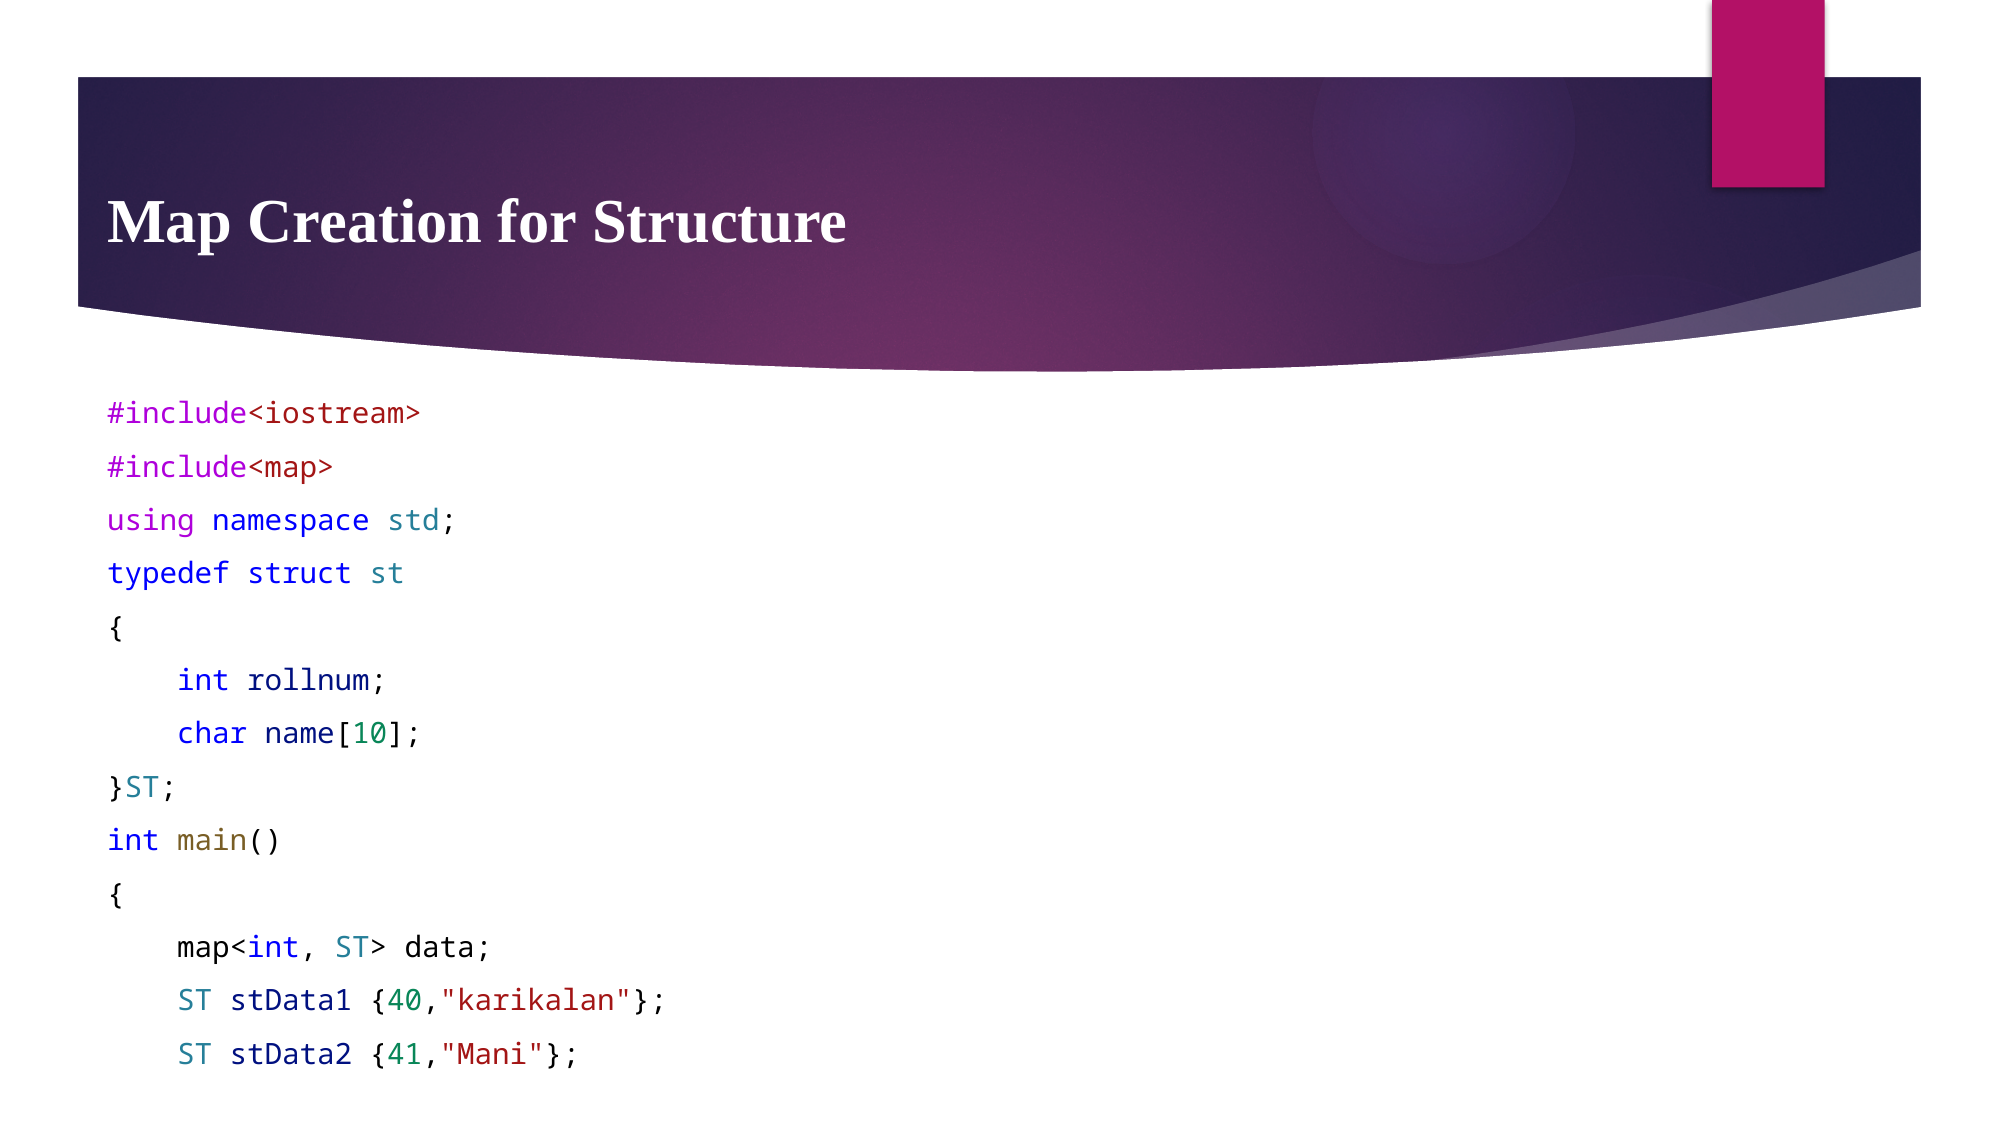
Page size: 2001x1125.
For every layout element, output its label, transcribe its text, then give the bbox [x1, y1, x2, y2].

list #include<iostream> #include<map> using namespace std; typedef struct st { int rollnum; char name[10]; }ST; int main() { map<int, ST> data; ST stData1 {40,"karikalan"}; ST stData2 {41,"Mani"}; [92, 386, 1911, 1085]
title Map Creation for Structure [92, 159, 1627, 276]
